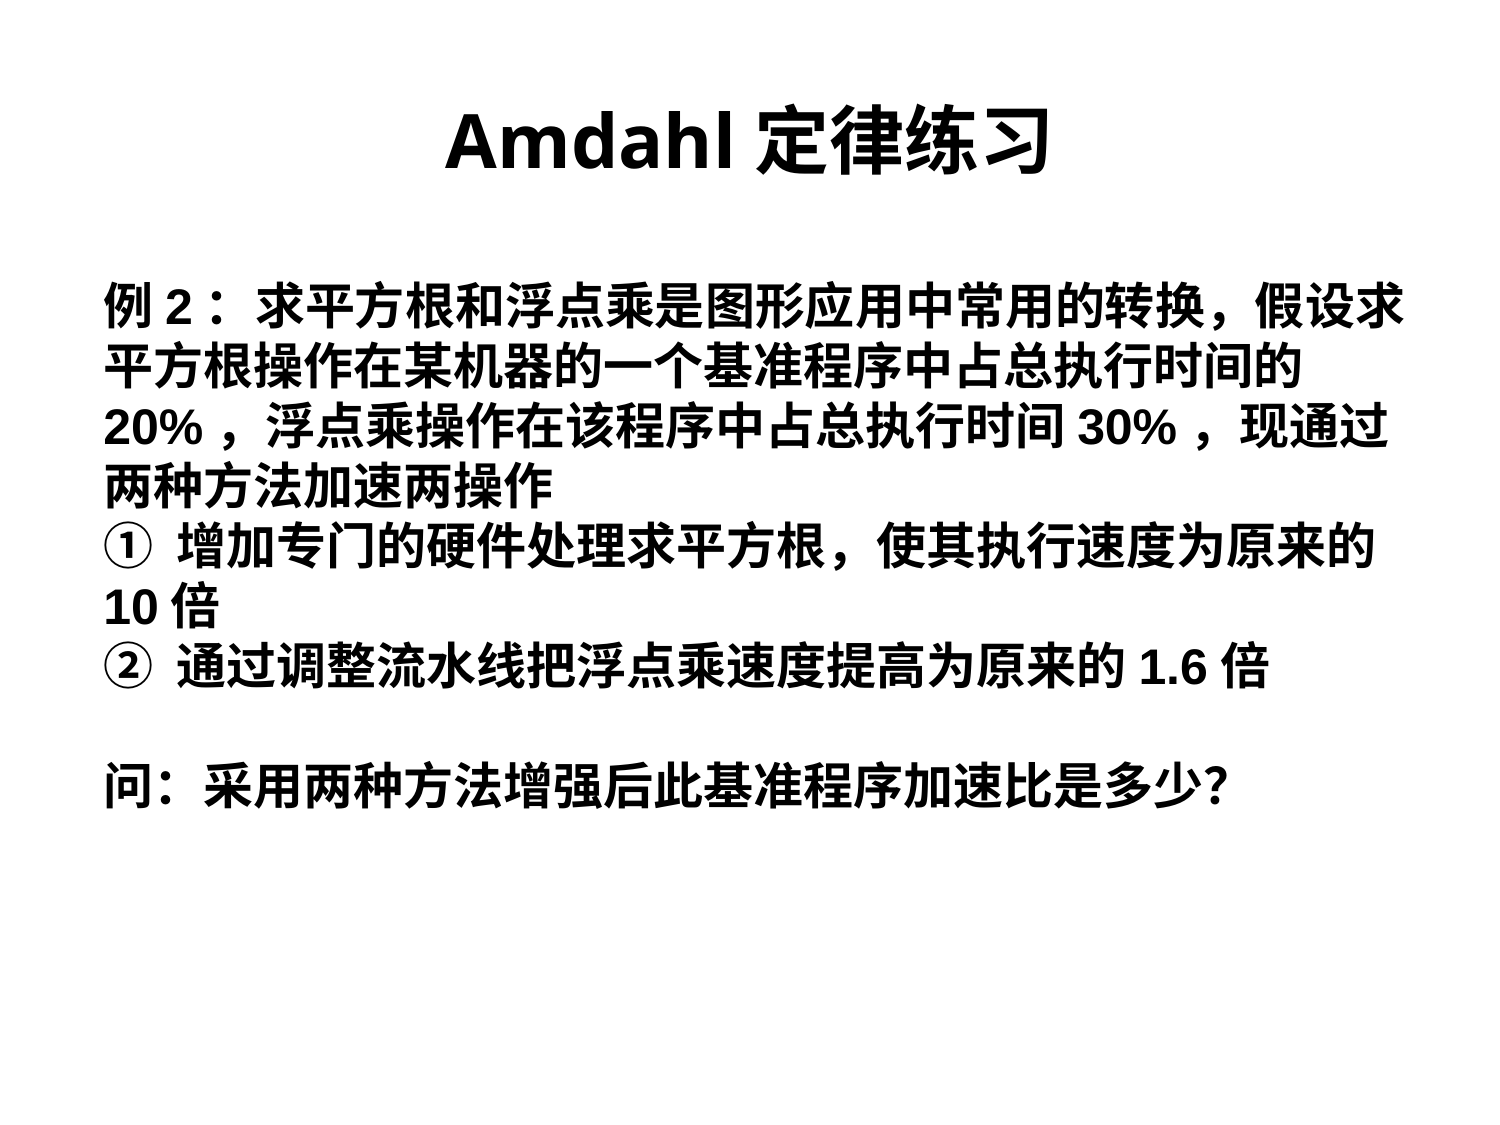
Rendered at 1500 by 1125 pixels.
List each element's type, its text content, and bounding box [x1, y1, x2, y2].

title Amdahl定律练习 [75, 45, 1425, 233]
text_box 例2：求平方根和浮点乘是图形应用中常用的转换，假设求平方根操作在某机器的一个基准程序中占总执行时间的20%，浮点乘操作在该程序中占总执行时间30%，现通过两种方法加速两操作 ① 增加专门的硬件处理求平方根，使其执行速度为原来的10倍 ② 通过调整流水线把浮点乘速度提高为原来的1.6倍 问：采用两种方法增强后此基准程序加速比是多少？ [88, 267, 1424, 822]
